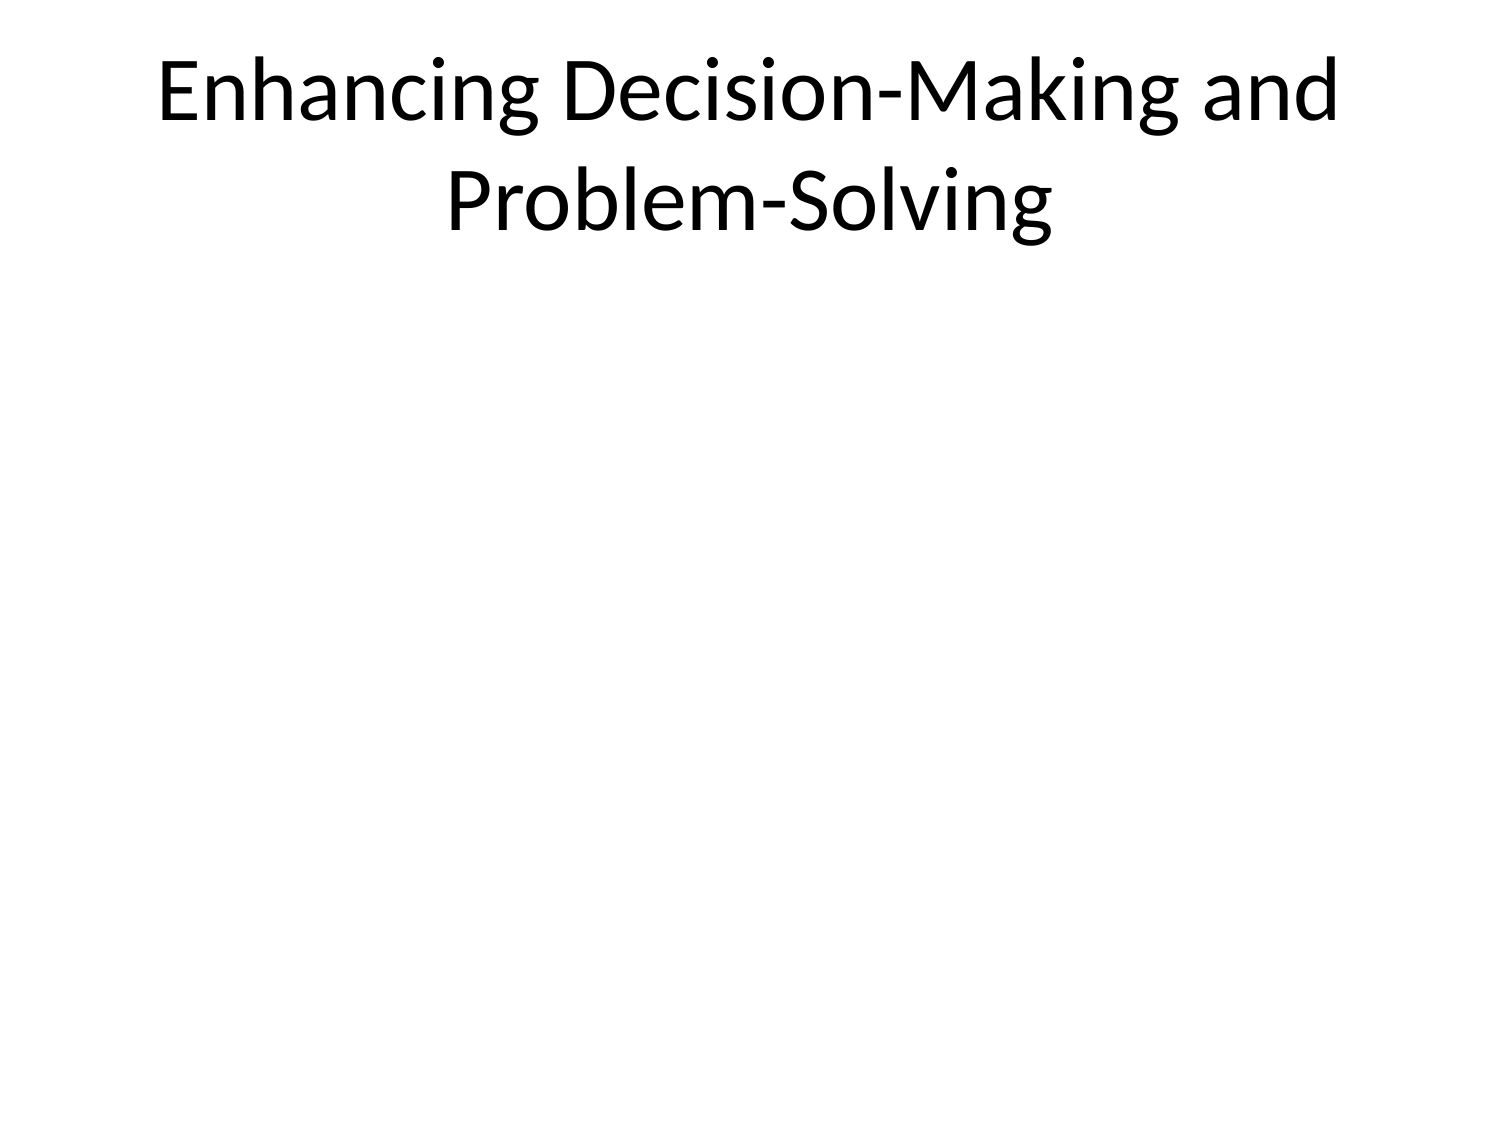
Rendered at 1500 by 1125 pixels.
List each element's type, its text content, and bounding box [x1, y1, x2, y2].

title Enhancing Decision-Making and Problem-Solving [75, 45, 1425, 233]
